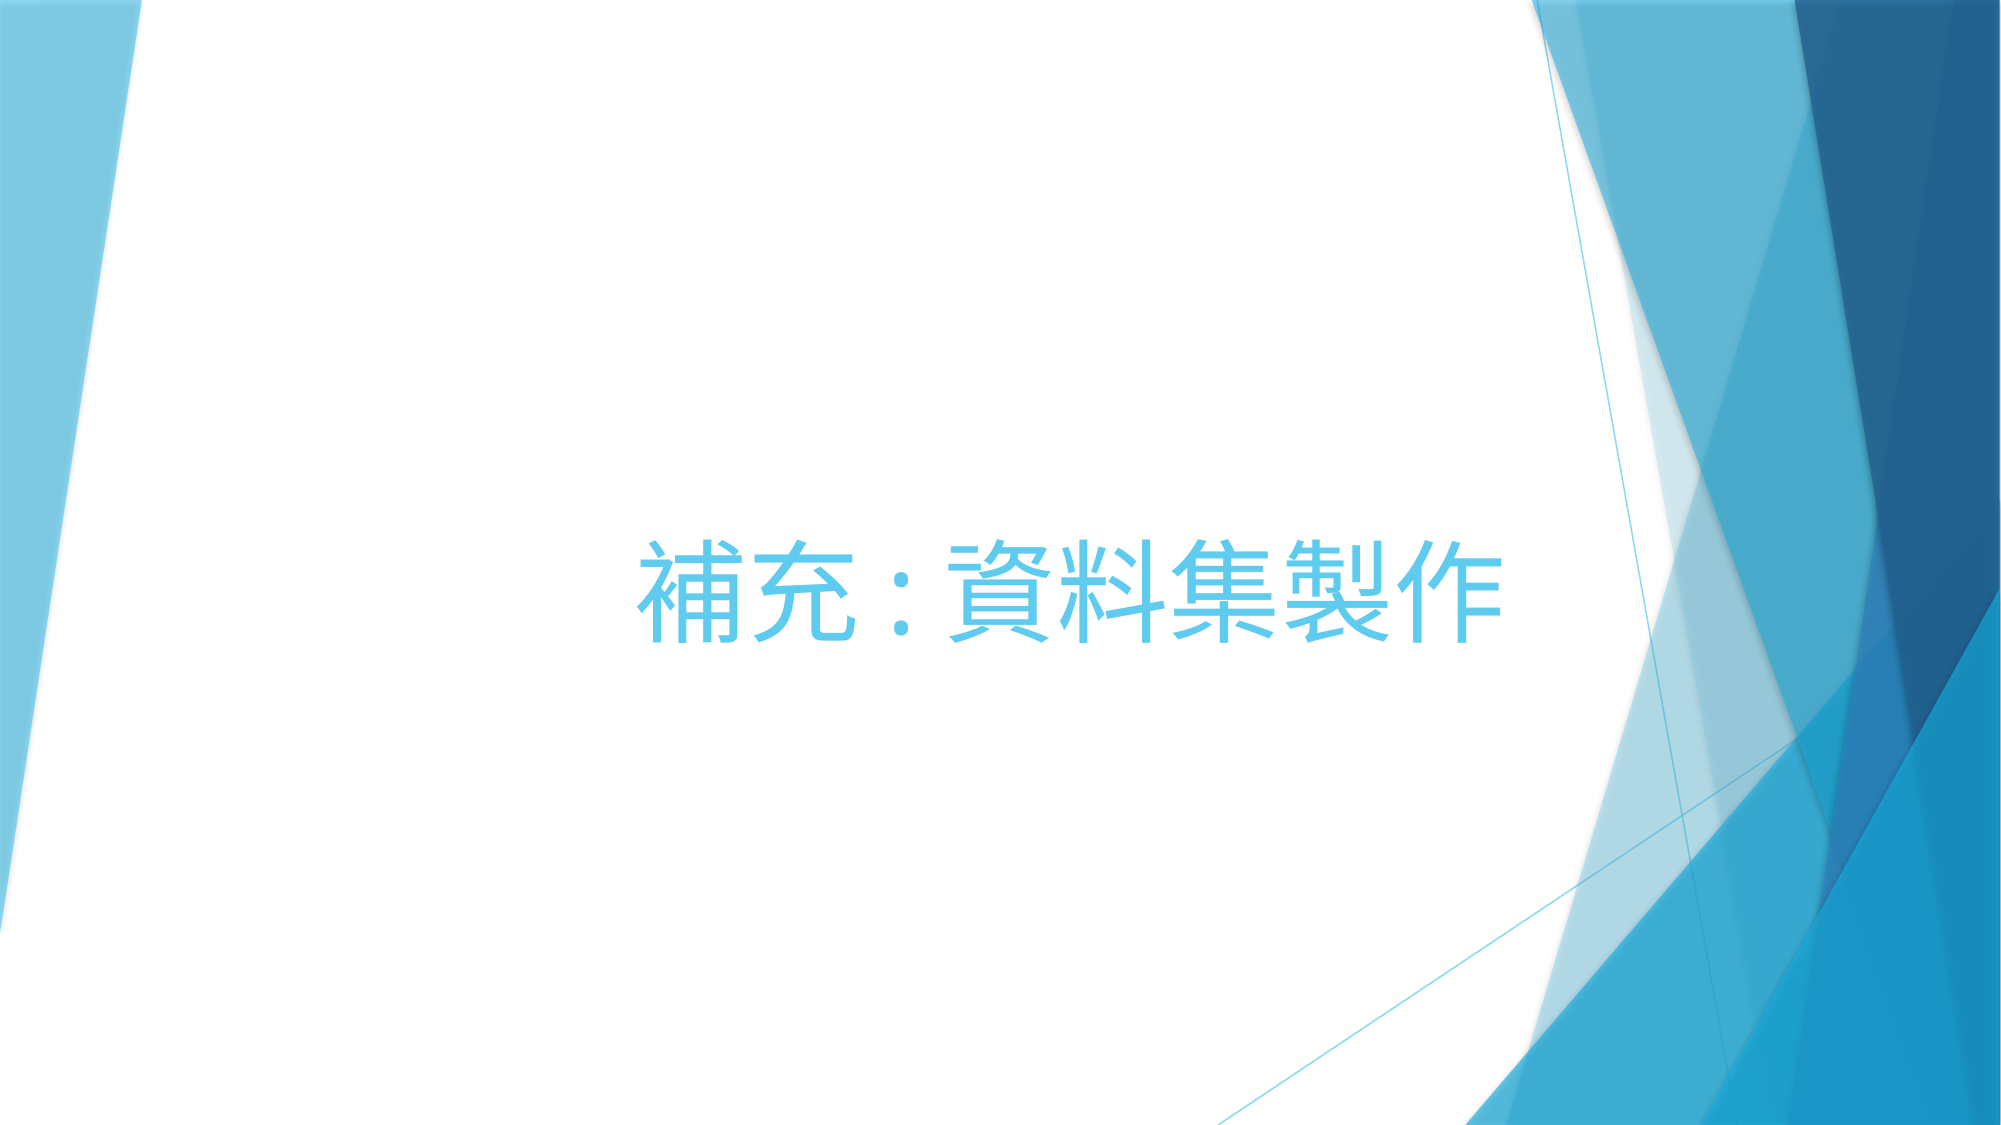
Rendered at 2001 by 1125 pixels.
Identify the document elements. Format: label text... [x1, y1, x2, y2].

title 補充:資料集製作 [247, 394, 1522, 665]
